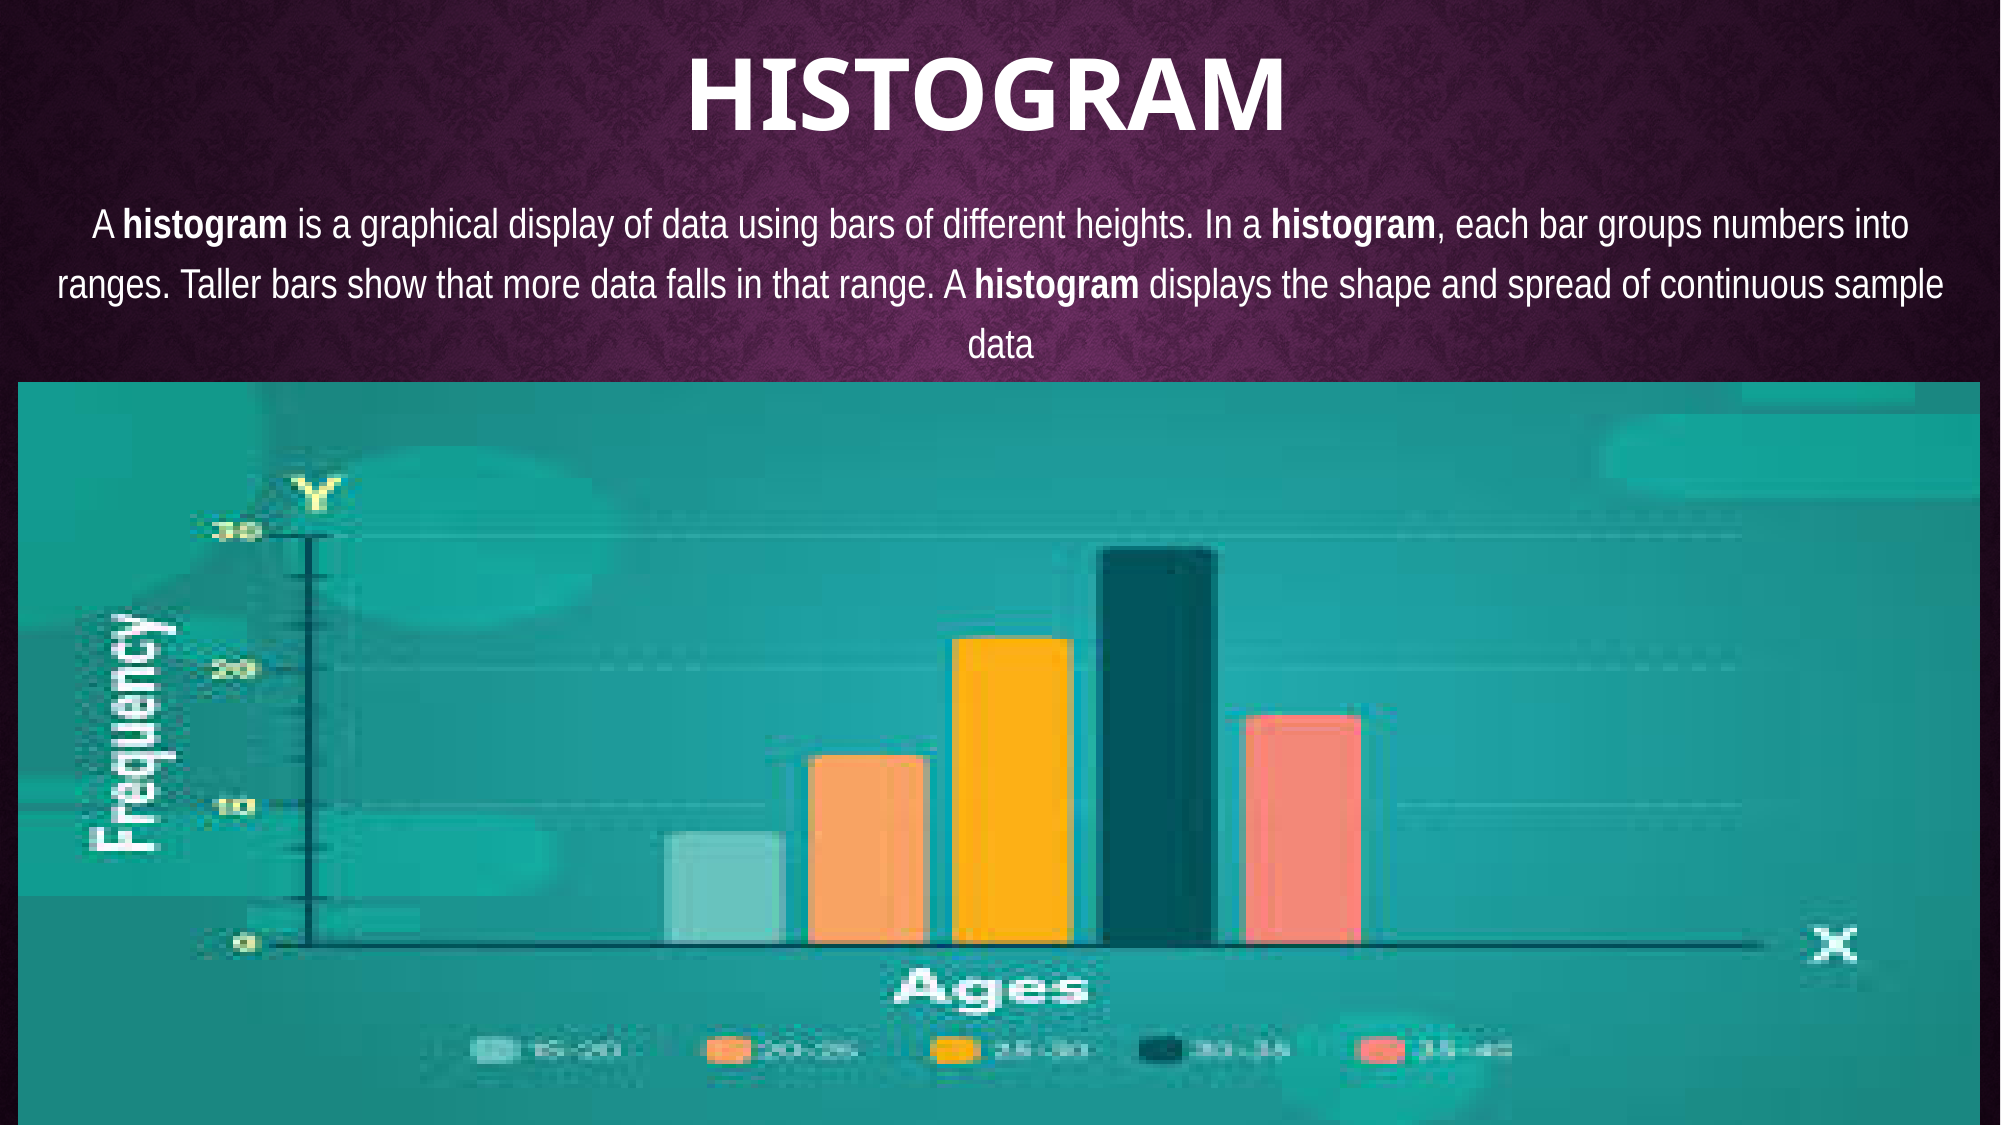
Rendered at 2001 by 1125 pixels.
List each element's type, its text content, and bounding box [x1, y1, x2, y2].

subtitle A histogram is a graphical display of data using bars of different heights. In a histogram, each bar groups numbers into ranges. Taller bars show that more data falls in that range. A histogram displays the shape and spread of continuous sample data [20, 179, 1982, 383]
picture [18, 382, 1981, 1125]
title Histogram [249, 18, 1726, 160]
